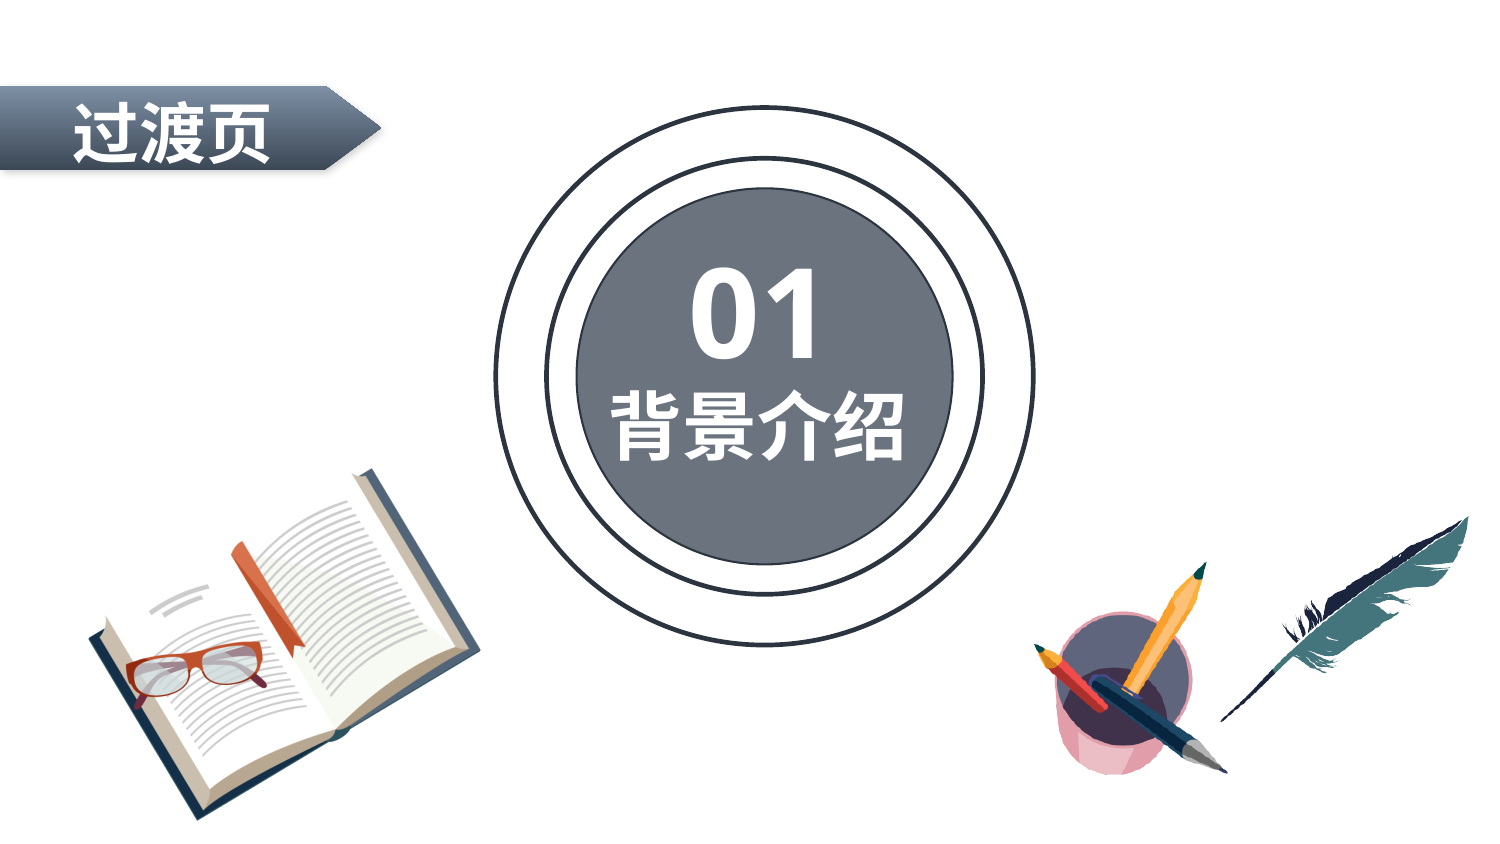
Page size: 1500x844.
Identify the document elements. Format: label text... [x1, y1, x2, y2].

text_box 01 [673, 226, 847, 371]
text_box 背景介绍 [592, 371, 932, 477]
picture [88, 468, 481, 821]
text_box 过渡页 [0, 85, 382, 171]
text_box [494, 106, 1035, 647]
picture [1033, 515, 1469, 775]
